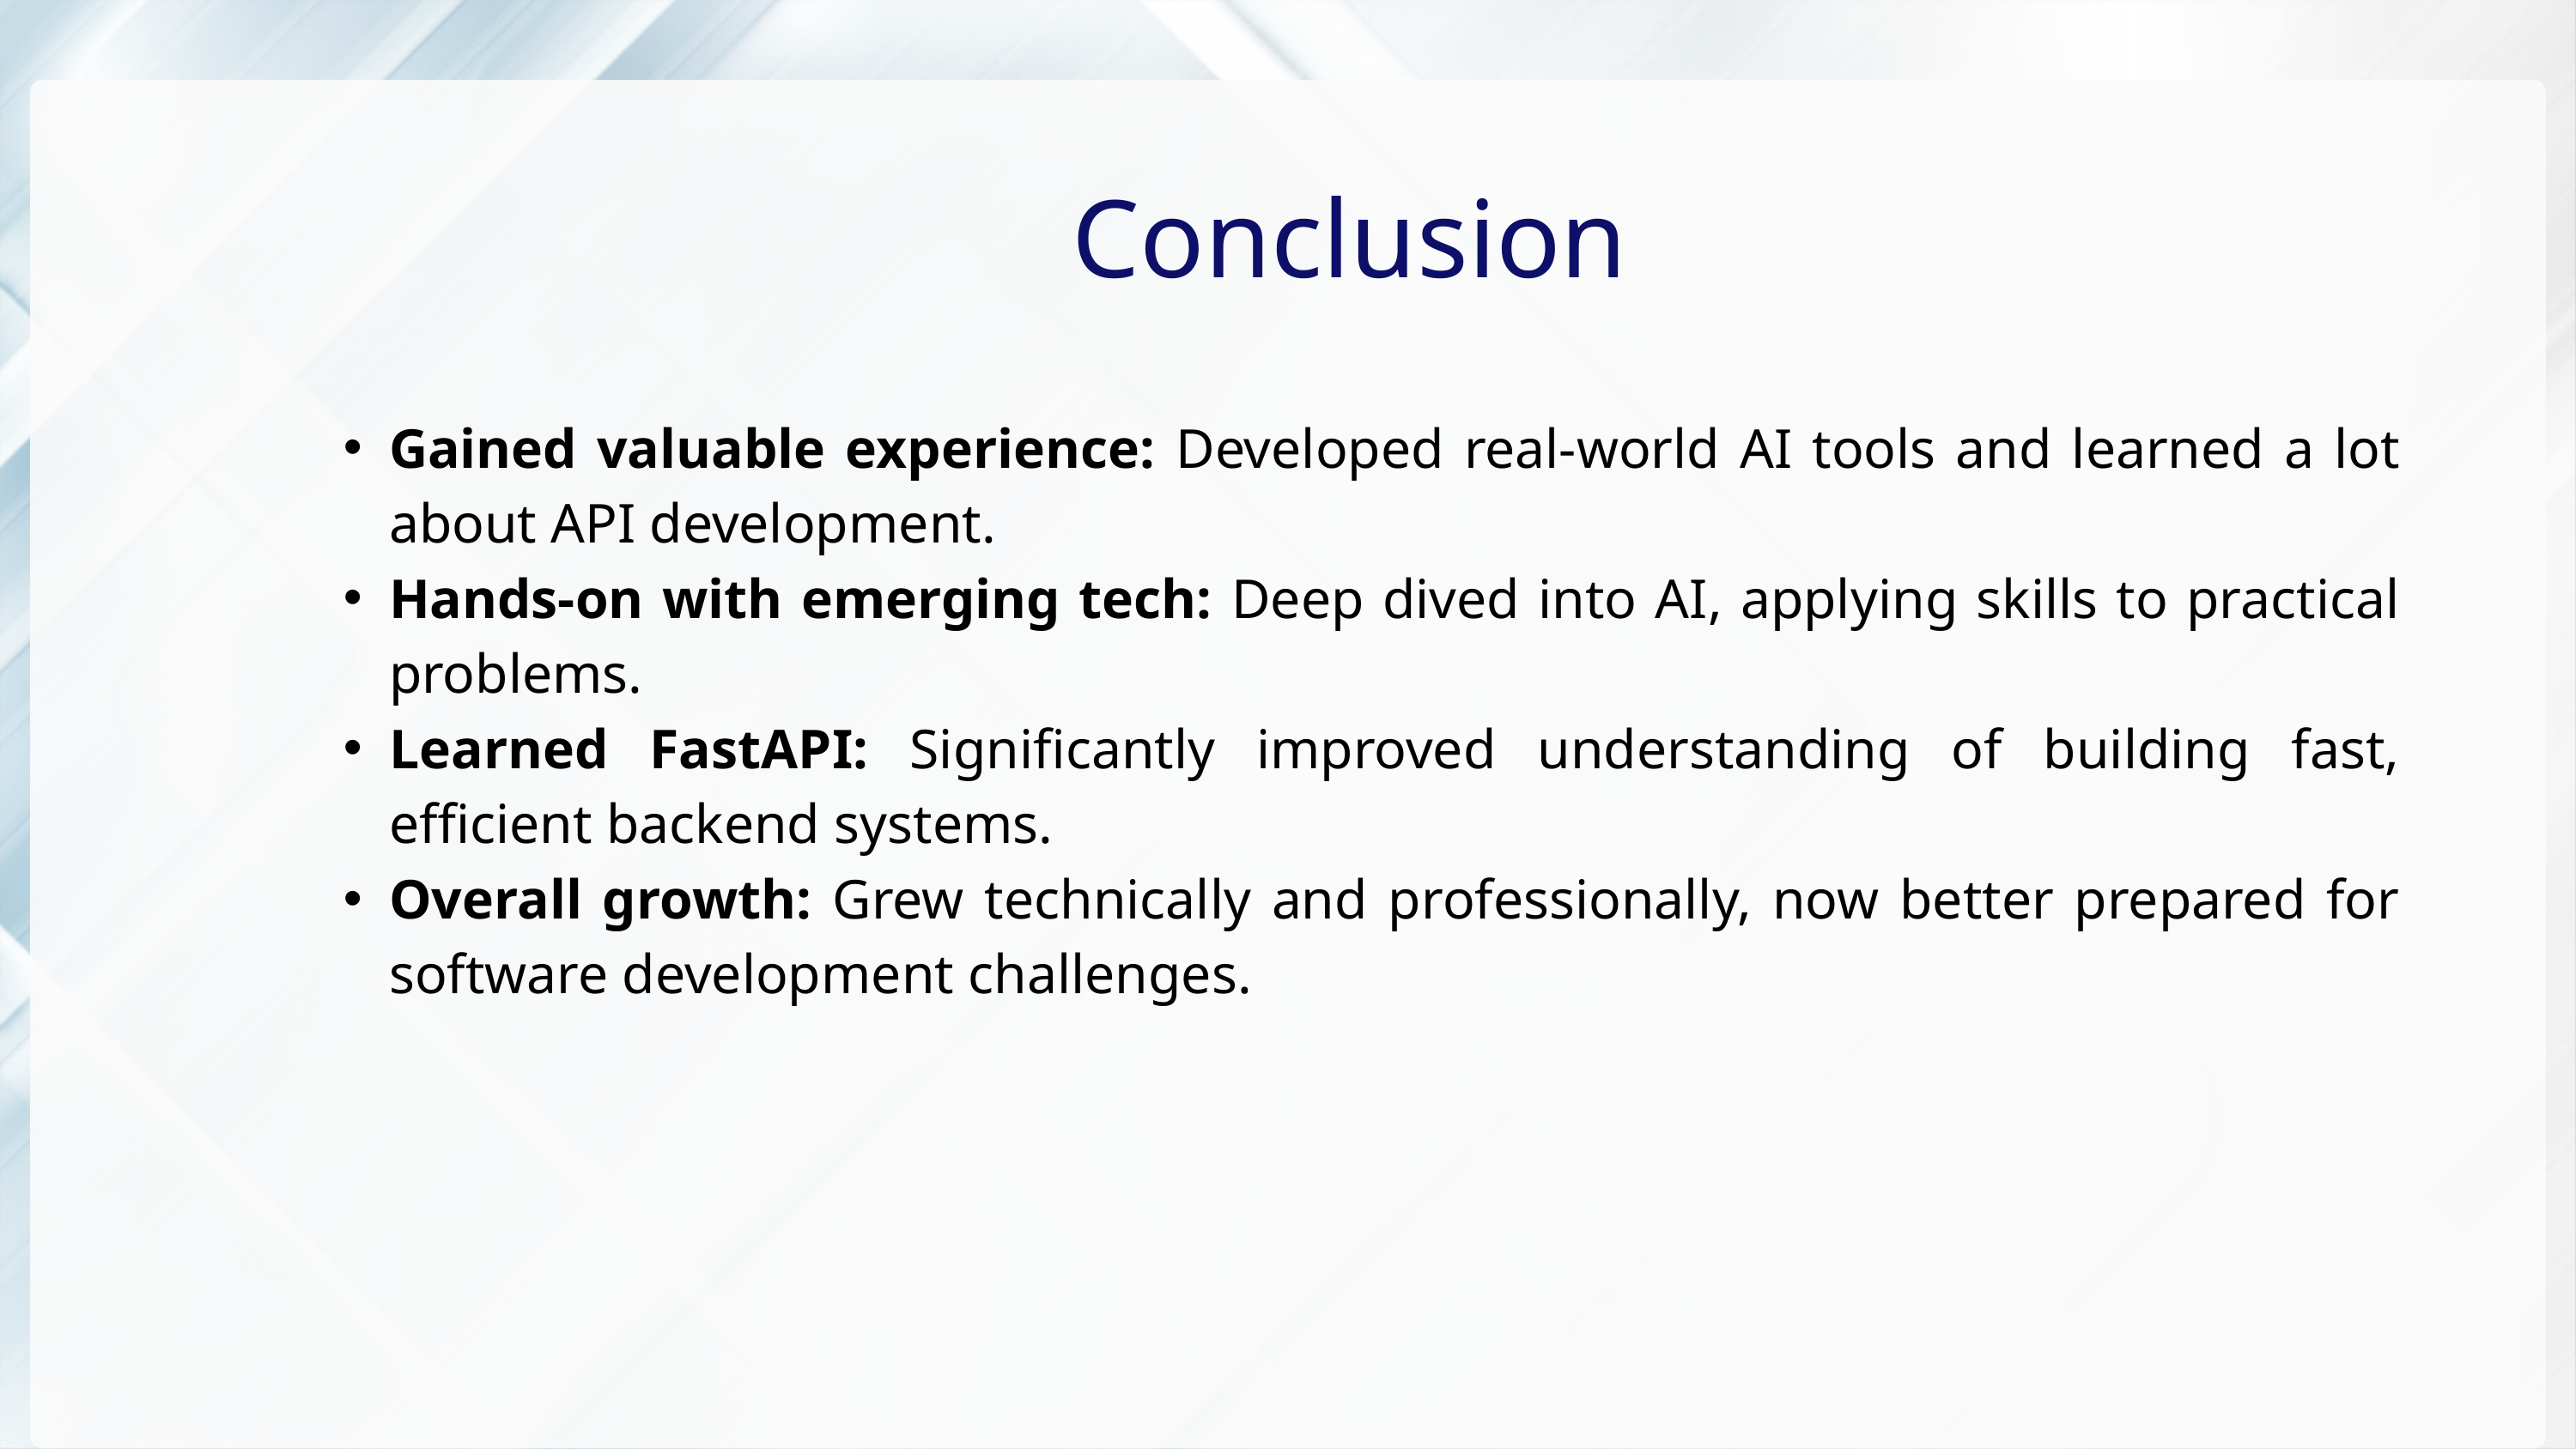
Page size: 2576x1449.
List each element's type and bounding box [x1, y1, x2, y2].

text_box [29, 79, 2547, 1449]
text_box [0, 0, 2576, 1449]
